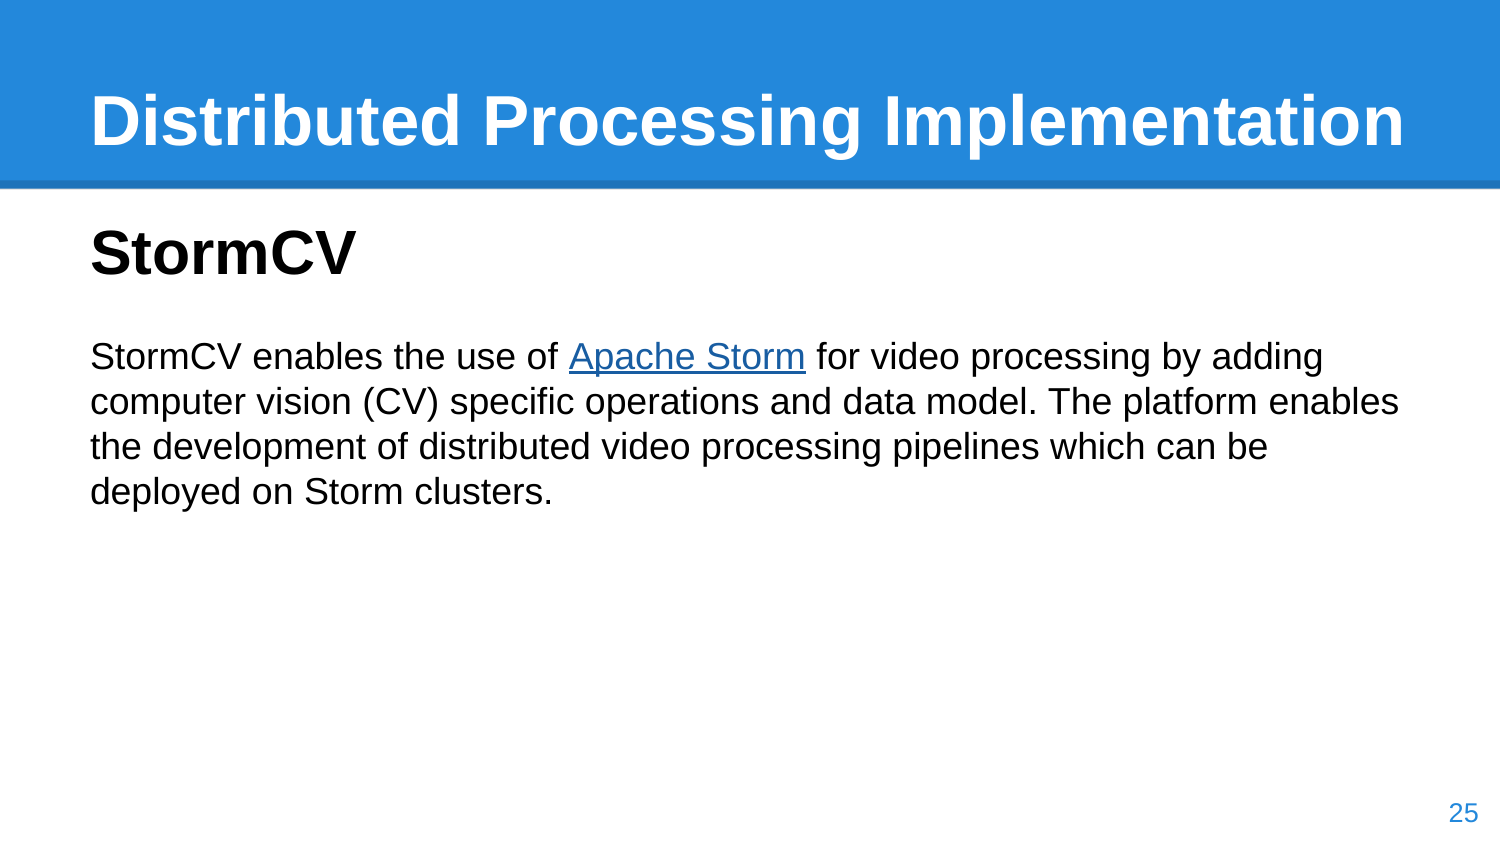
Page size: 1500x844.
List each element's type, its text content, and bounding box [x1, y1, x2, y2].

list StormCV StormCV enables the use of Apache Storm for video processing by adding computer vision (CV) specific operations and data model. The platform enables the development of distributed video processing pipelines which can be deployed on Storm clusters. [75, 196, 1425, 808]
title Distributed Processing Implementation [75, 33, 1425, 175]
slide_number ‹#› [1403, 779, 1494, 844]
